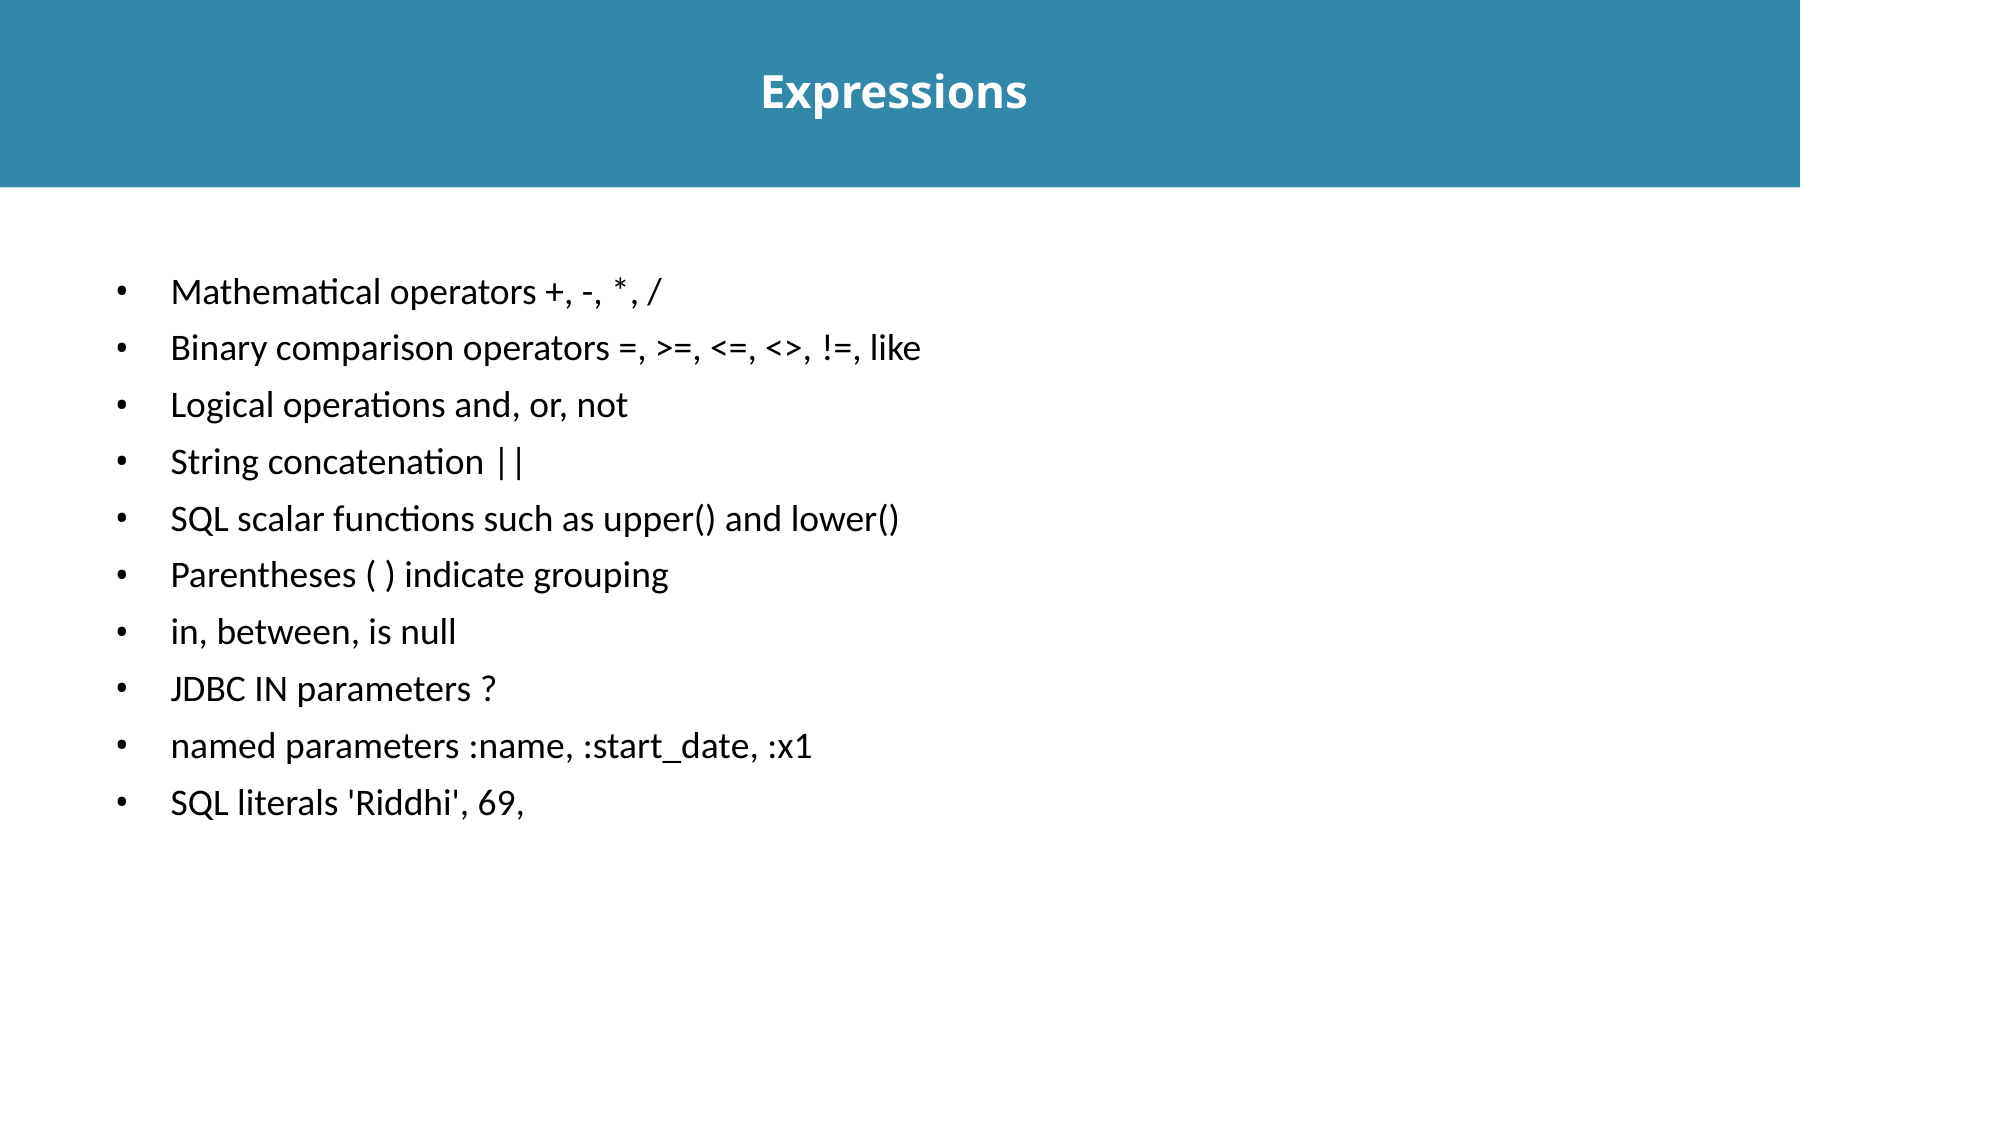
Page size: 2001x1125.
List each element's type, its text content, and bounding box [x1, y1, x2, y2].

title Expressions [0, 0, 1800, 188]
list Mathematical operators +, -, *, / Binary comparison operators =, >=, <=, <>, !=, like Logical operations and, or, not String concatenation || SQL scalar functions such as upper() and lower() Parentheses ( ) indicate grouping in, between, is null JDBC IN parameters ? named parameters :name, :start_date, :x1 SQL literals 'Riddhi', 69, [99, 262, 1900, 1005]
